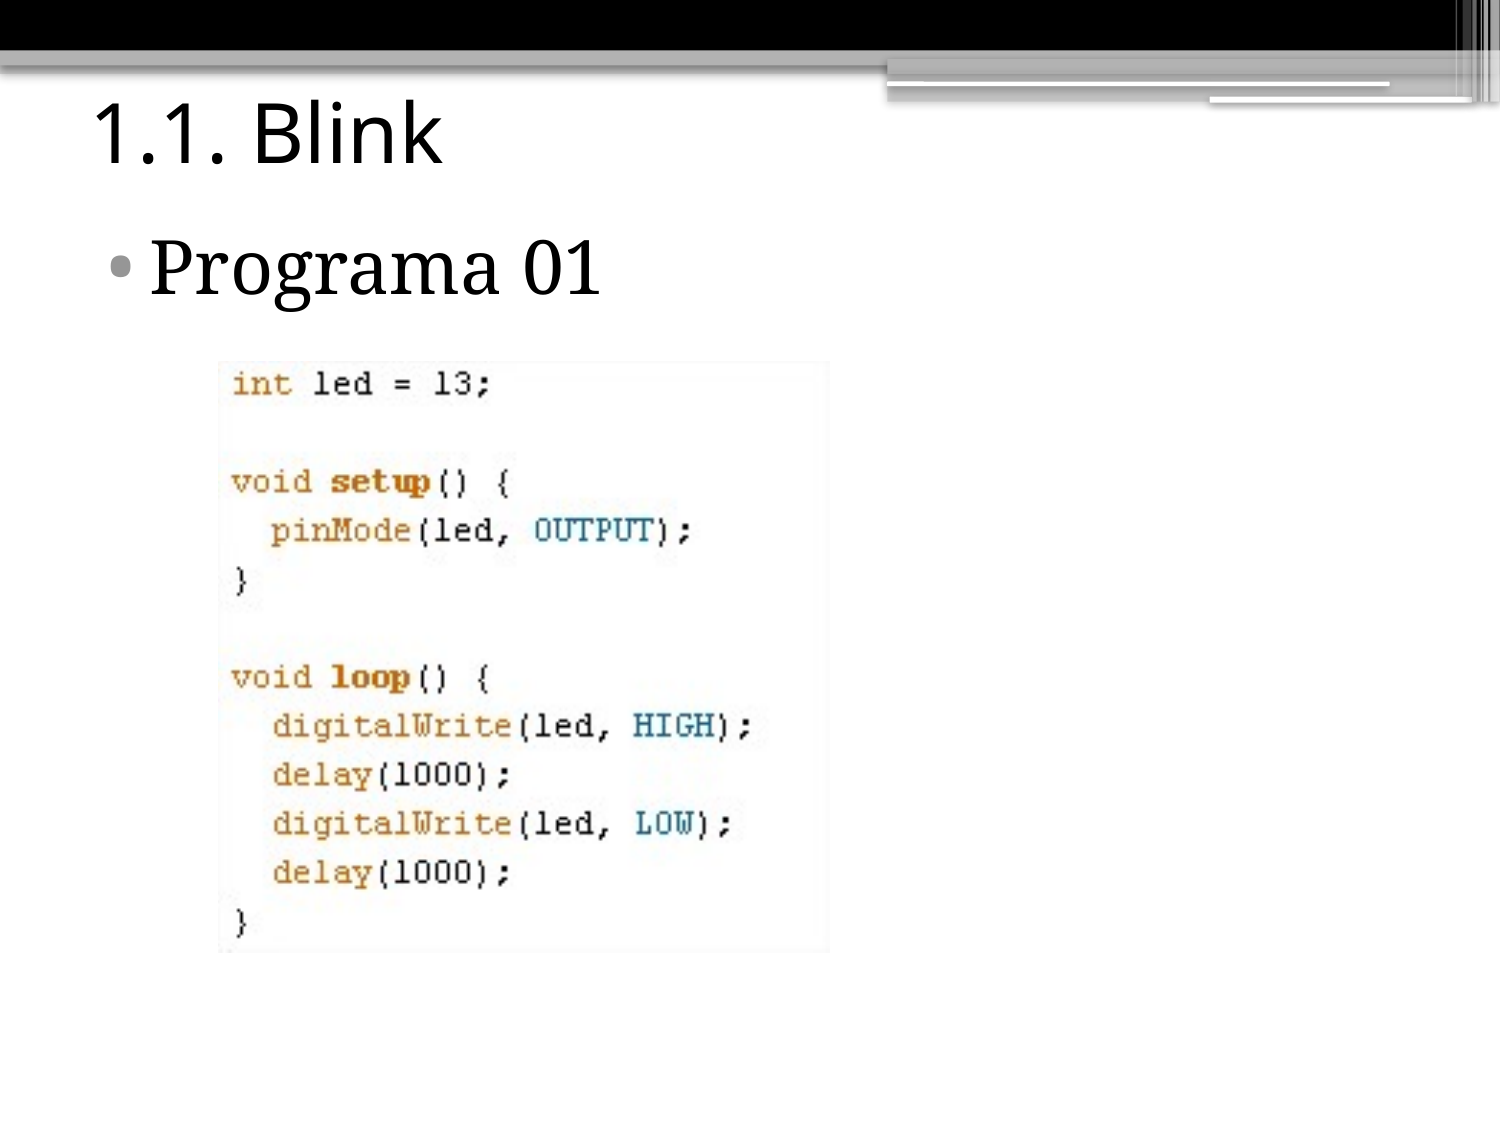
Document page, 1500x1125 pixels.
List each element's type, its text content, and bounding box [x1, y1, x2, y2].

picture [218, 361, 830, 953]
title 1.1. Blink [75, 42, 1425, 218]
list Programa 01 [75, 211, 1471, 1094]
